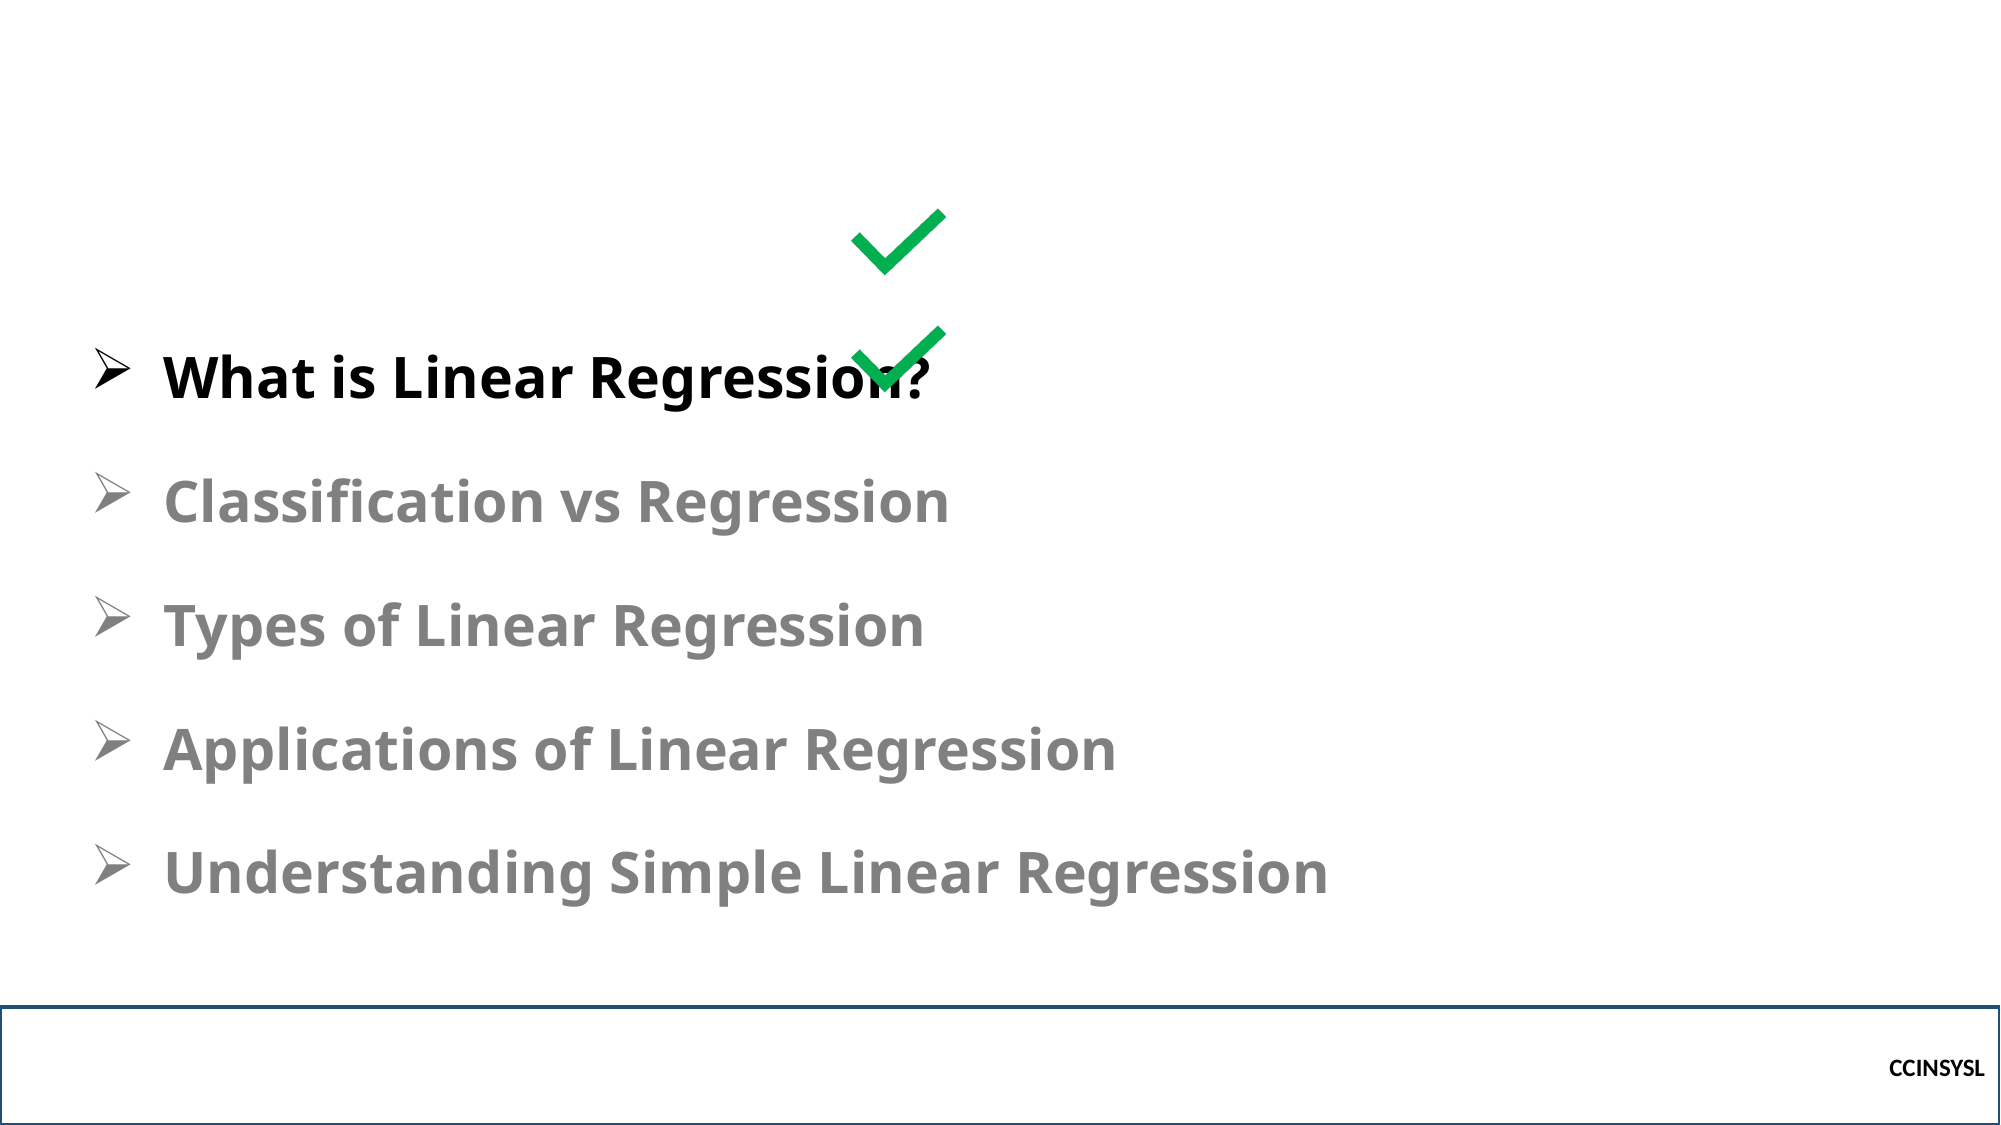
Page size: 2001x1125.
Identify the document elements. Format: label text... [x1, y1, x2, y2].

picture [849, 192, 948, 291]
text_box What is Linear Regression? Classification vs Regression Types of Linear Regression Applications of Linear Regression Understanding Simple Linear Regression [75, 210, 1925, 915]
picture [849, 309, 948, 408]
footer CCINSYSL [0, 1007, 2000, 1125]
